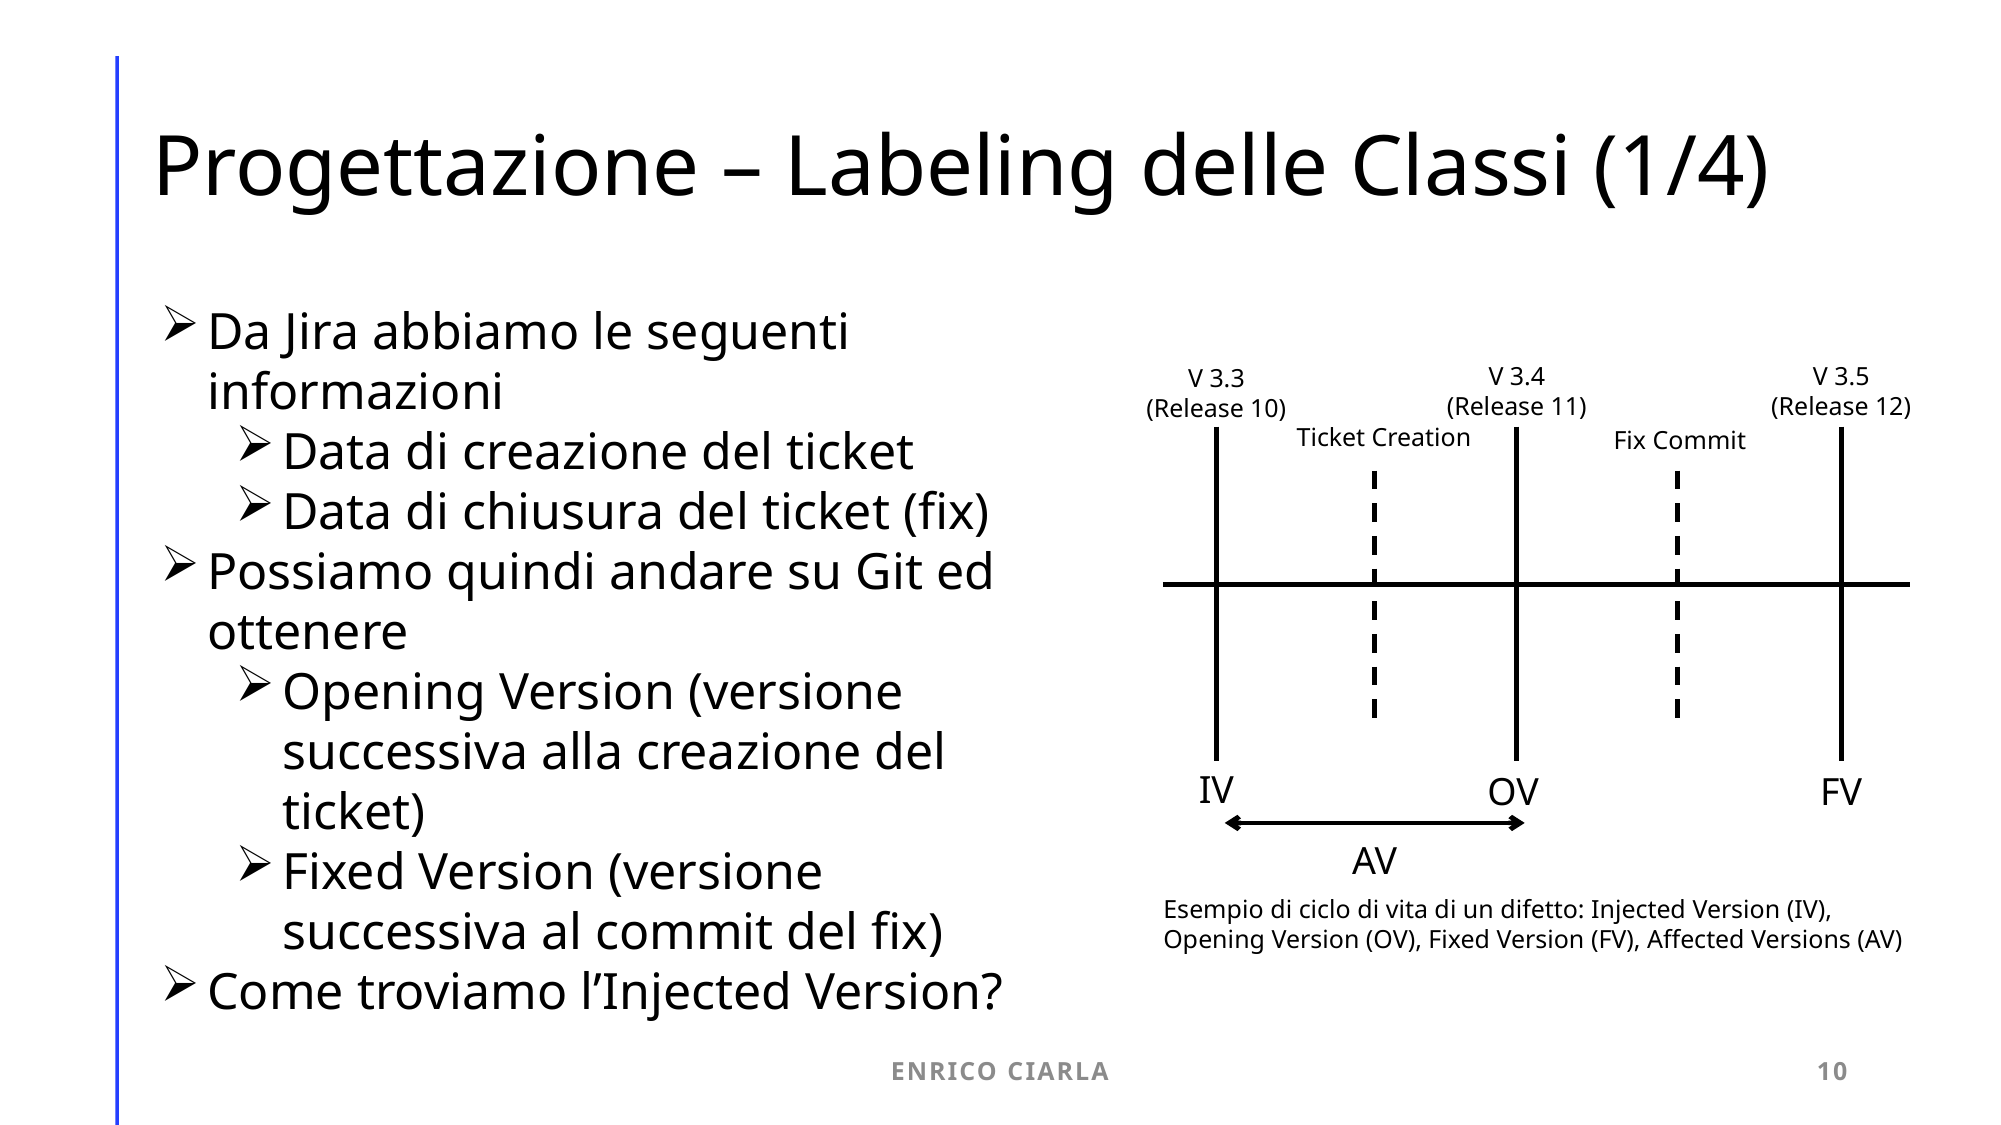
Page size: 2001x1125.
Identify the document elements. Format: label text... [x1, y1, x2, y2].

text_box V 3.3 (Release 10) [1131, 355, 1302, 430]
slide_number 10 [1412, 1042, 1863, 1103]
text_box AV [1337, 829, 1413, 886]
text_box Esempio di ciclo di vita di un difetto: Injected Version (IV), Opening Version (OV), Fixed Version (FV), Affected Versions (AV) [1148, 886, 1919, 962]
footer Enrico Ciarla [1097, 1042, 1338, 1103]
title Progettazione – Labeling delle Classi (1/4) [137, 59, 1863, 278]
text_box FV [1805, 760, 1878, 821]
text_box Ticket Creation [1281, 414, 1487, 459]
text_box Fix Commit [1598, 417, 1836, 462]
text_box Da Jira abbiamo le seguenti informazioni Data di creazione del ticket Data di chiusura del ticket (fix) Possiamo quindi andare su Git ed ottenere Opening Version (versione successiva alla creazione del ticket) Fixed Version (versione successiva al commit del fix) Come troviamo l’Injected Version? [145, 291, 1097, 1117]
text_box OV [1472, 760, 1554, 821]
text_box IV [1183, 758, 1249, 818]
text_box V 3.5 (Release 12) [1756, 352, 1927, 428]
text_box V 3.4 (Release 11) [1431, 352, 1602, 428]
